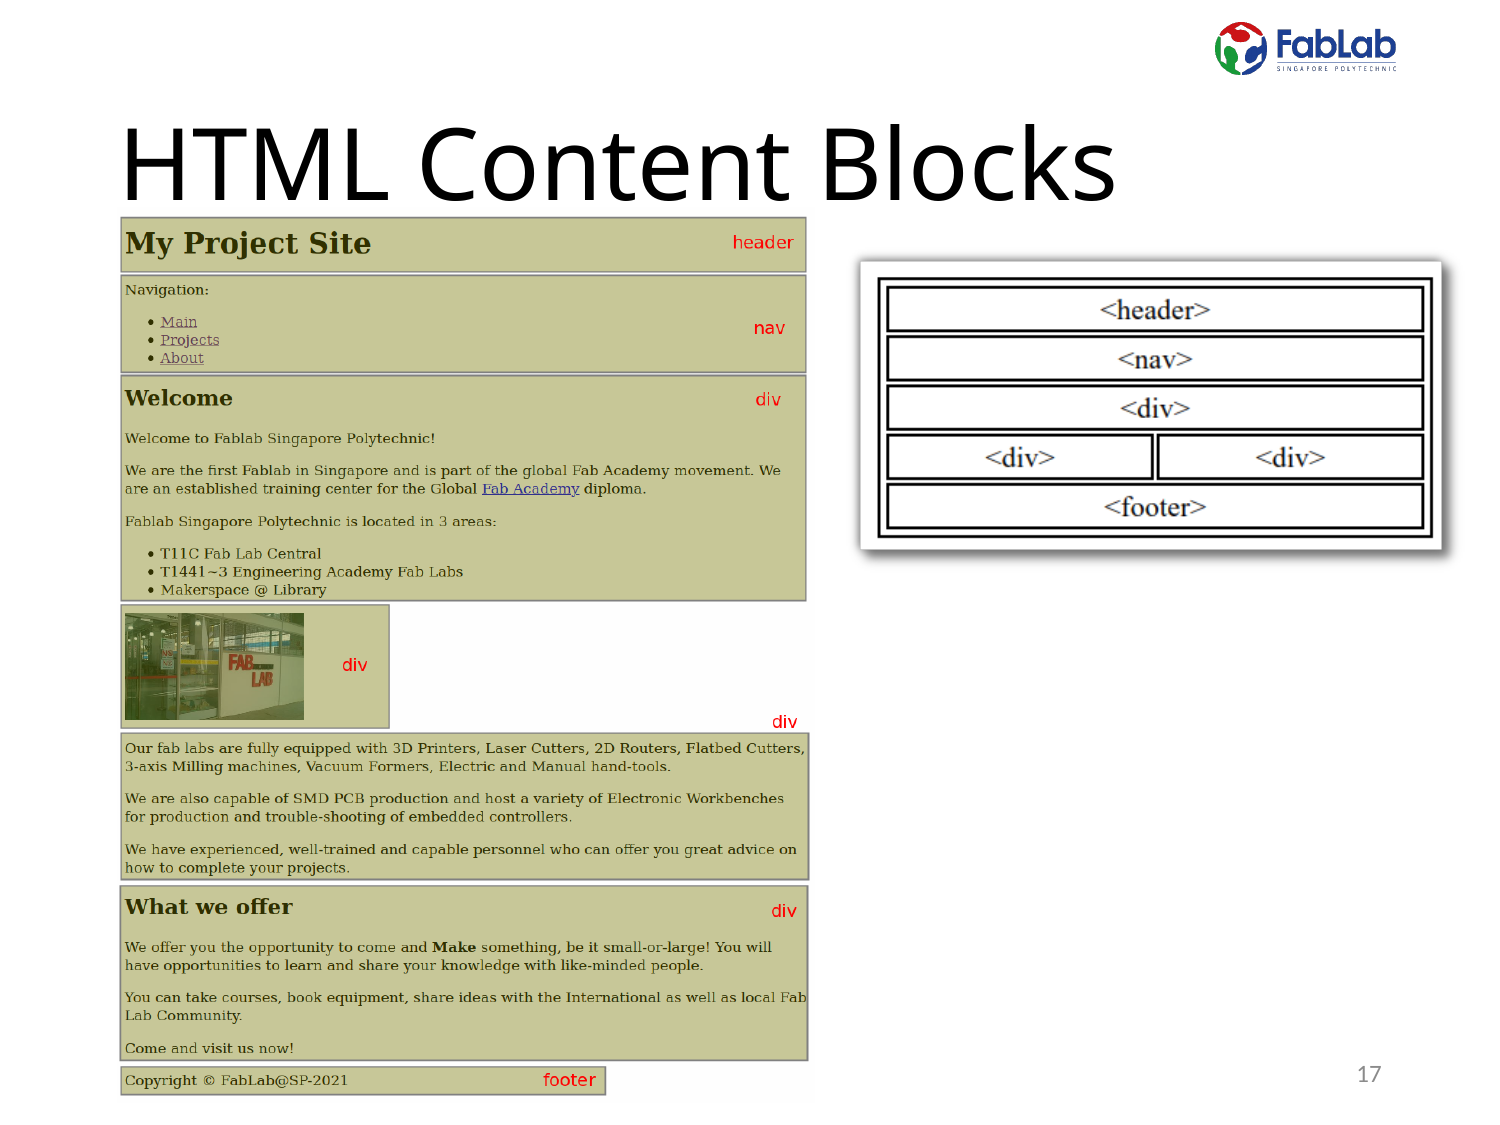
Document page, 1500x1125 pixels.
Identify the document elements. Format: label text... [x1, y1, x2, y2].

slide_number 17 [1059, 1042, 1397, 1103]
picture [117, 207, 815, 1103]
picture [1215, 22, 1396, 59]
picture [845, 247, 1465, 573]
title HTML Content Blocks [103, 59, 1397, 278]
